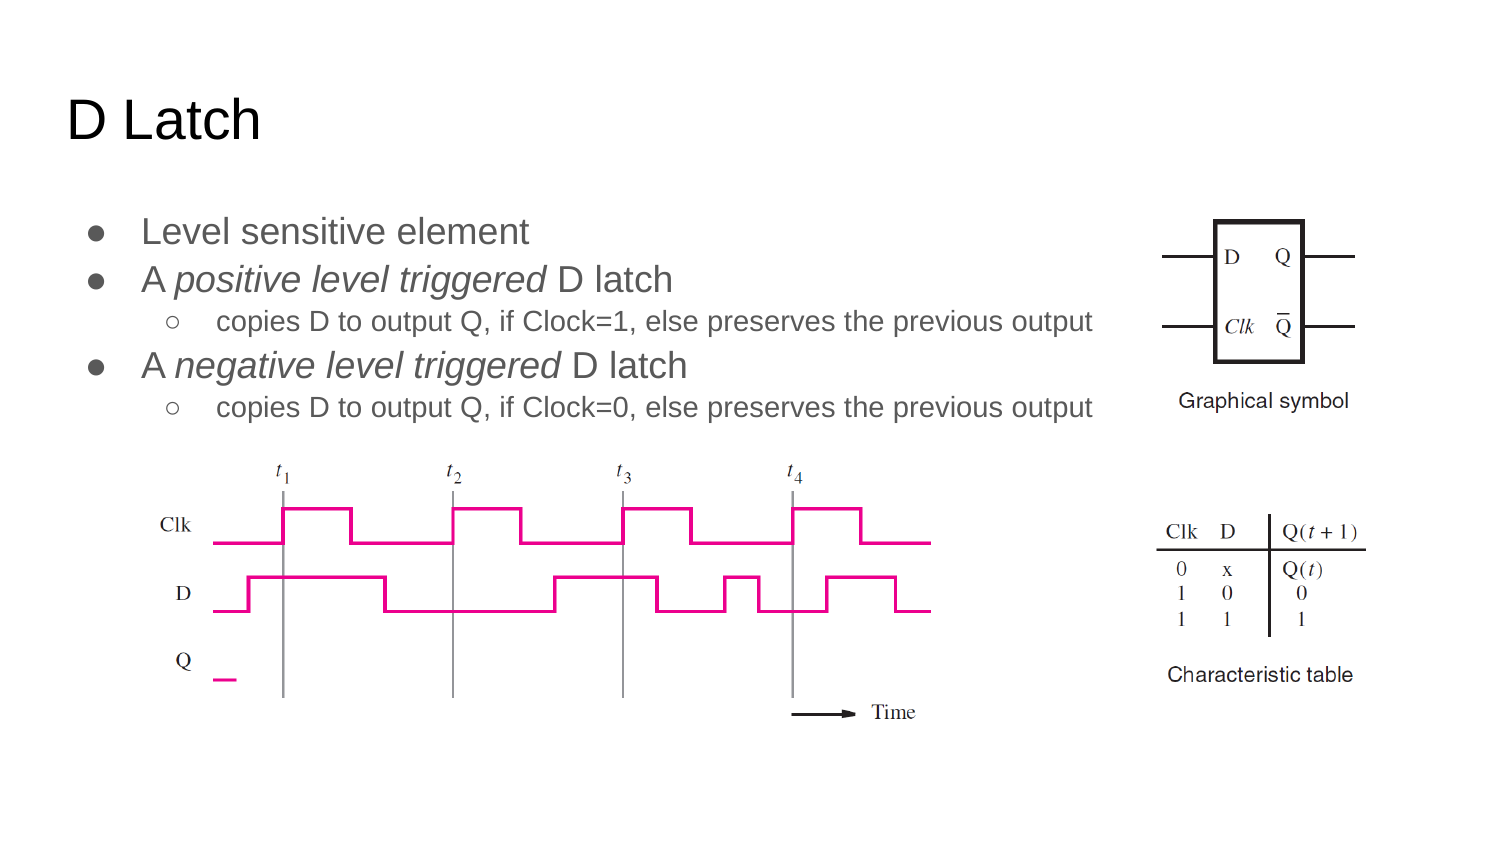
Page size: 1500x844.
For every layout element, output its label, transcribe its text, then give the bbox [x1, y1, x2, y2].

list Level sensitive element A positive level triggered D latch copies D to output Q, if Clock=1, else preserves the previous output A negative level triggered D latch copies D to output Q, if Clock=0, else preserves the previous output [51, 189, 1449, 750]
picture [142, 446, 967, 728]
title D Latch [51, 72, 1449, 167]
picture [1151, 511, 1370, 688]
picture [1151, 209, 1370, 423]
